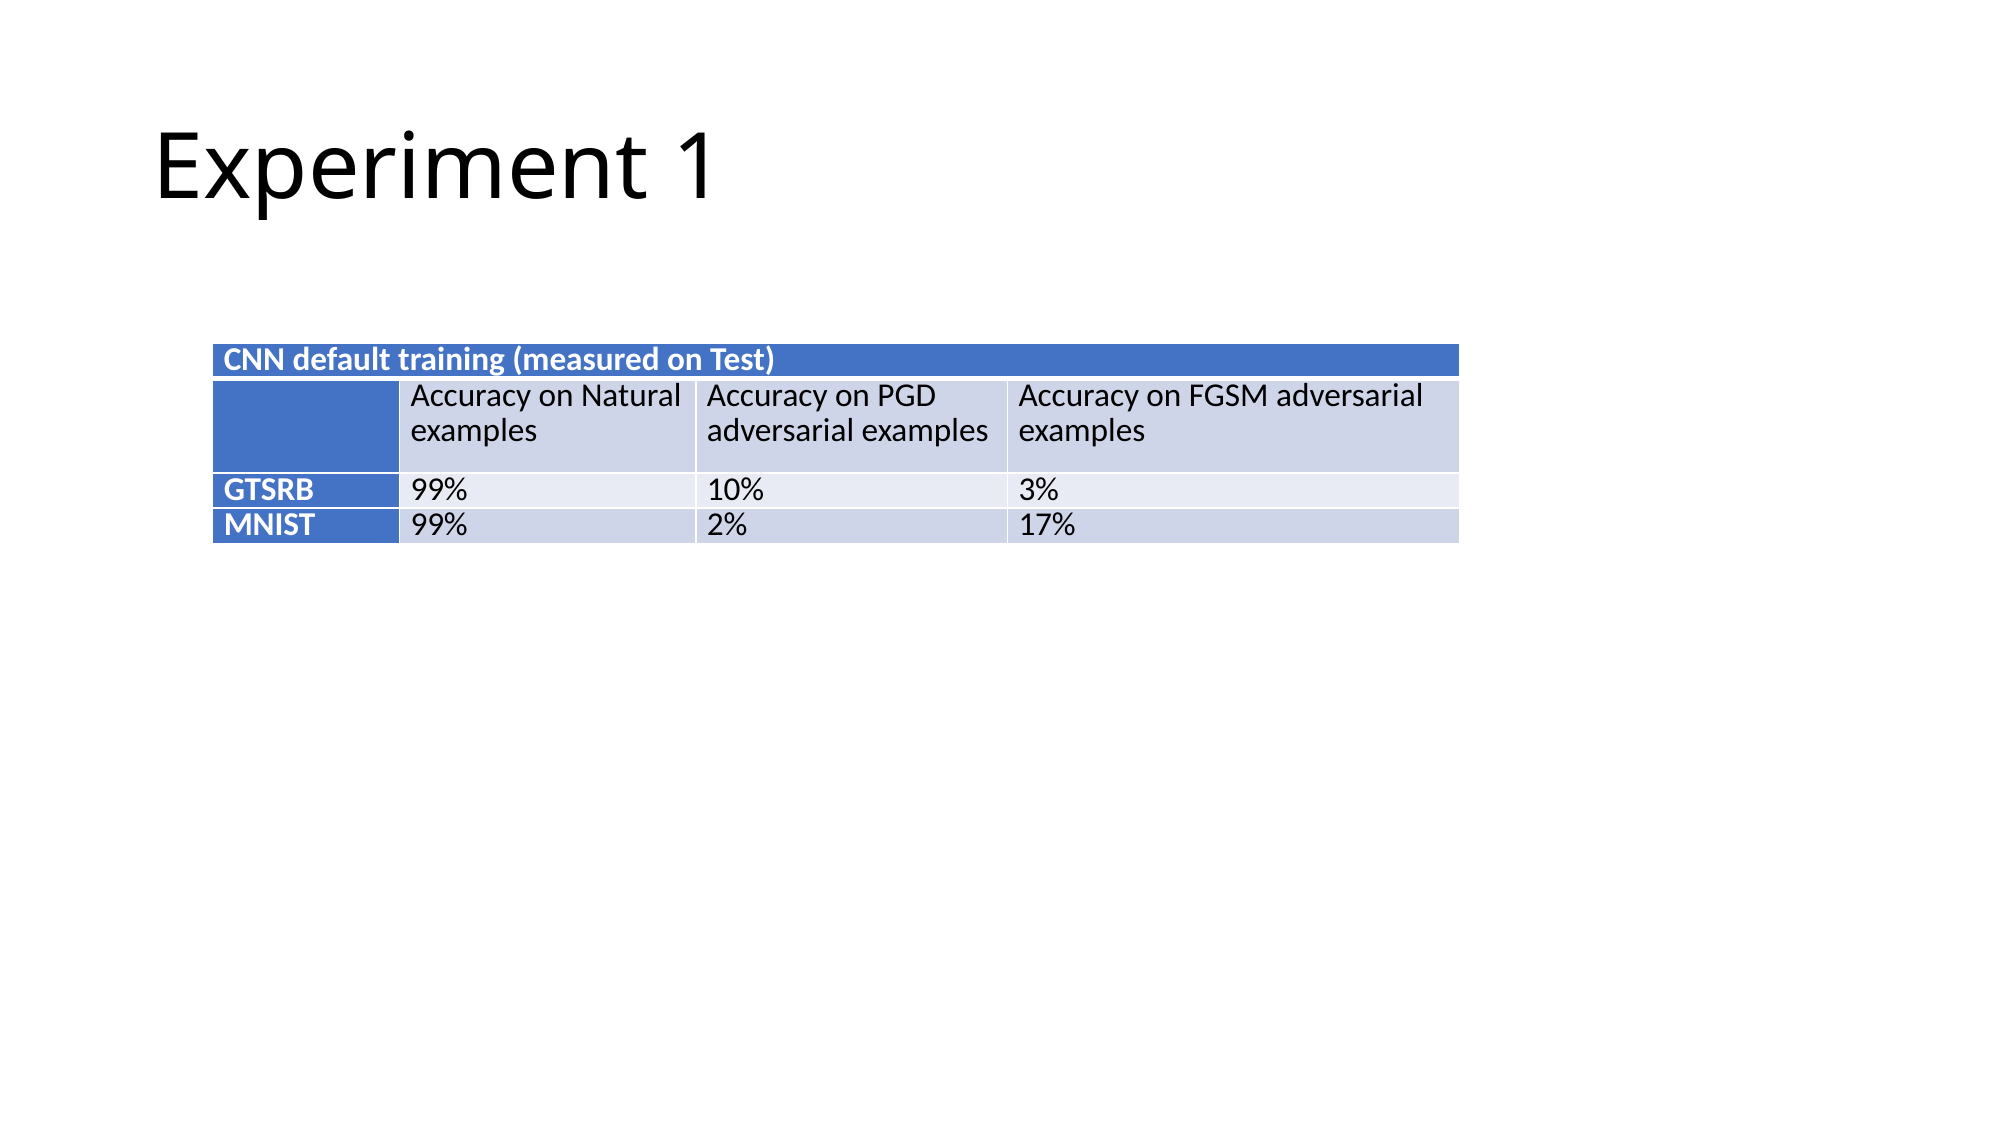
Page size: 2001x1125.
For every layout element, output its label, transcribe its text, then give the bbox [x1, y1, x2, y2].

table_cell 99% [400, 474, 695, 507]
table_cell MNIST [213, 509, 399, 543]
table_cell Accuracy on FGSM adversarial examples [1008, 381, 1459, 472]
table_cell 17% [1008, 509, 1459, 543]
table_cell 10% [697, 474, 1007, 507]
table_cell 99% [400, 509, 695, 543]
table_cell [213, 381, 399, 472]
table_header CNN default training (measured on Test) [213, 344, 1459, 376]
table_cell 3% [1008, 474, 1459, 507]
table_cell Accuracy on Natural examples [400, 381, 695, 472]
table_cell Accuracy on PGD adversarial examples [697, 381, 1007, 472]
table_cell 2% [697, 509, 1007, 543]
title Experiment 1 [137, 59, 1863, 278]
table_cell GTSRB [213, 474, 399, 507]
